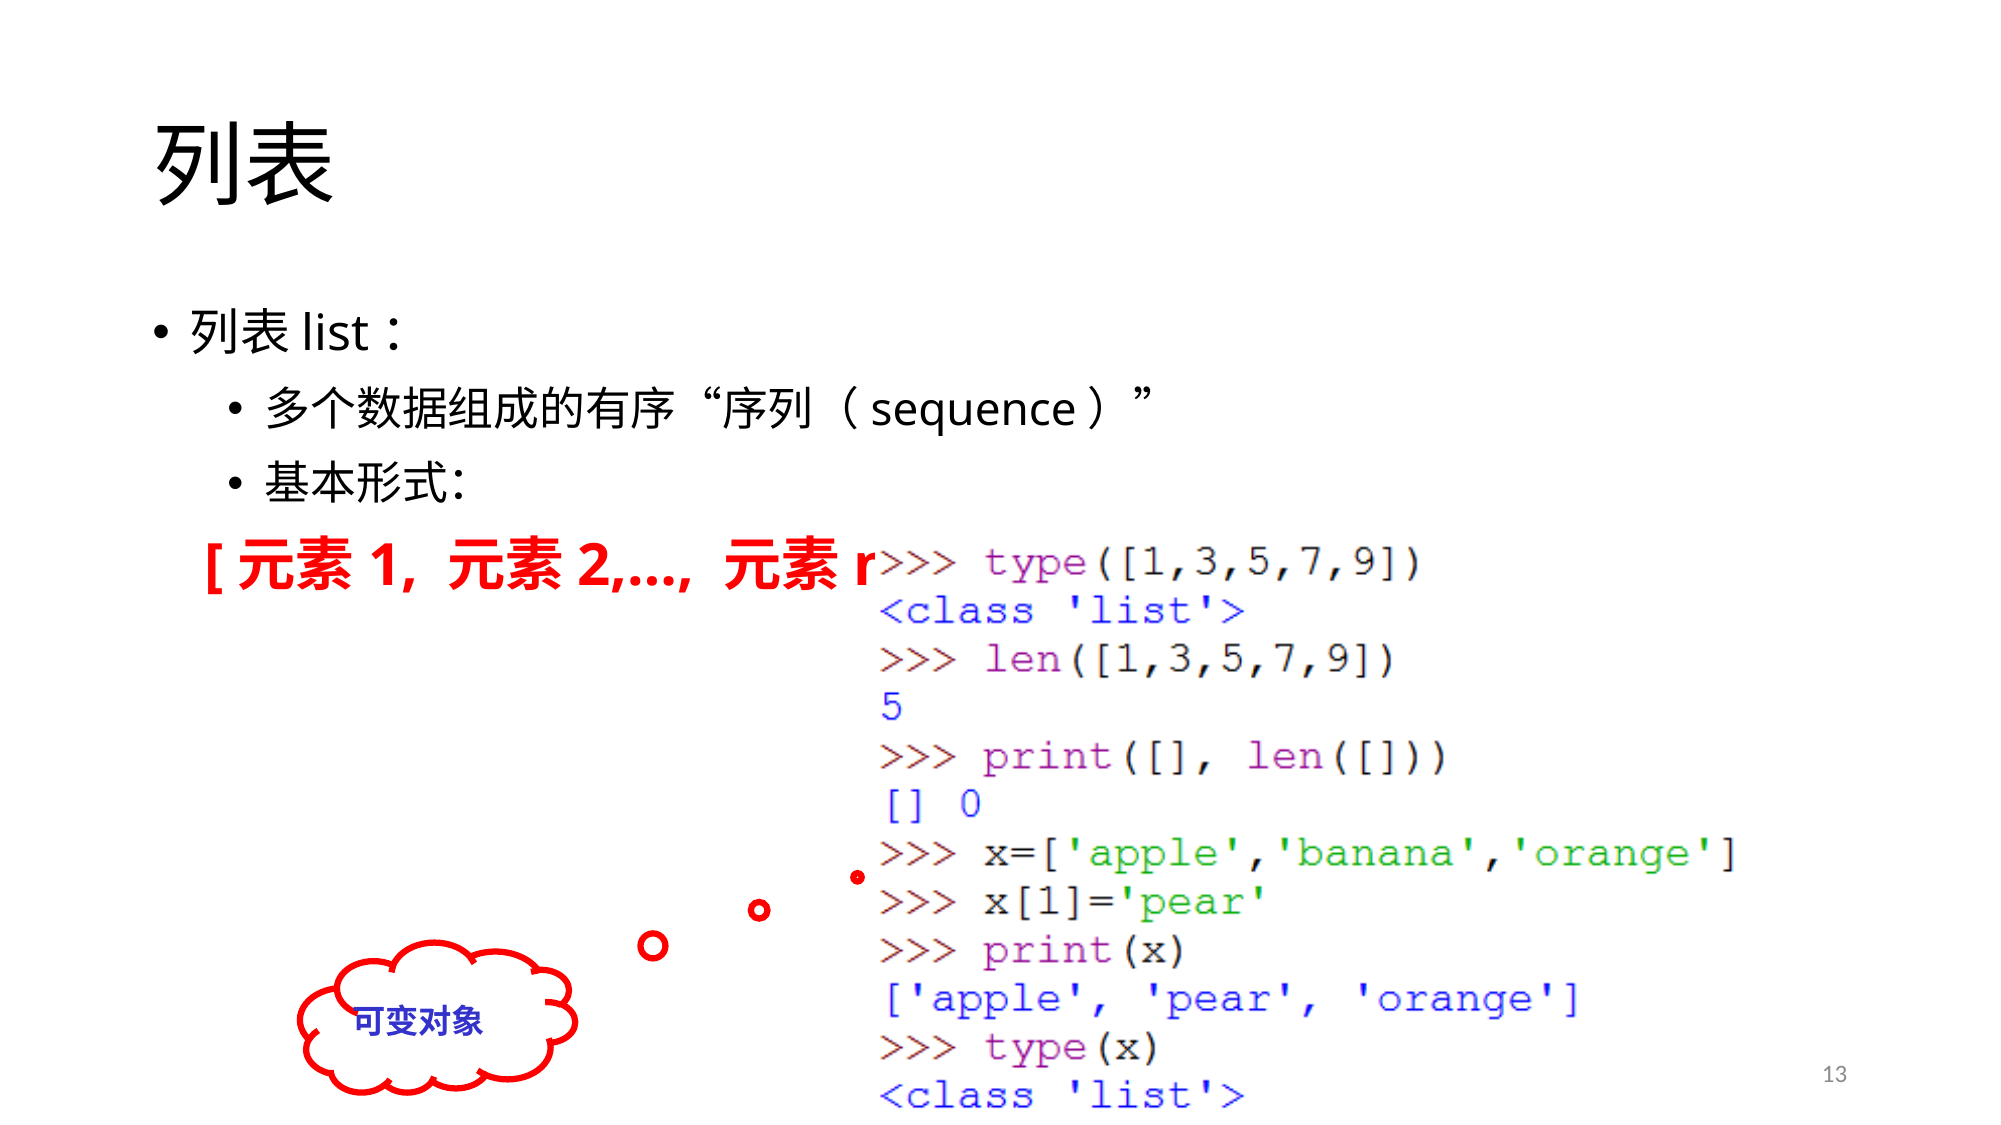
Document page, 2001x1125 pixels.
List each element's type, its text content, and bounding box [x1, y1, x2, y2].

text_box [299, 942, 575, 1093]
picture [874, 537, 1742, 1125]
slide_number 13 [1742, 1042, 1863, 1103]
title 列表 [137, 59, 1863, 278]
list 列表list： 多个数据组成的有序“序列（sequence）” 基本形式： [元素1, 元素2,…, 元素n] [137, 299, 1863, 1014]
